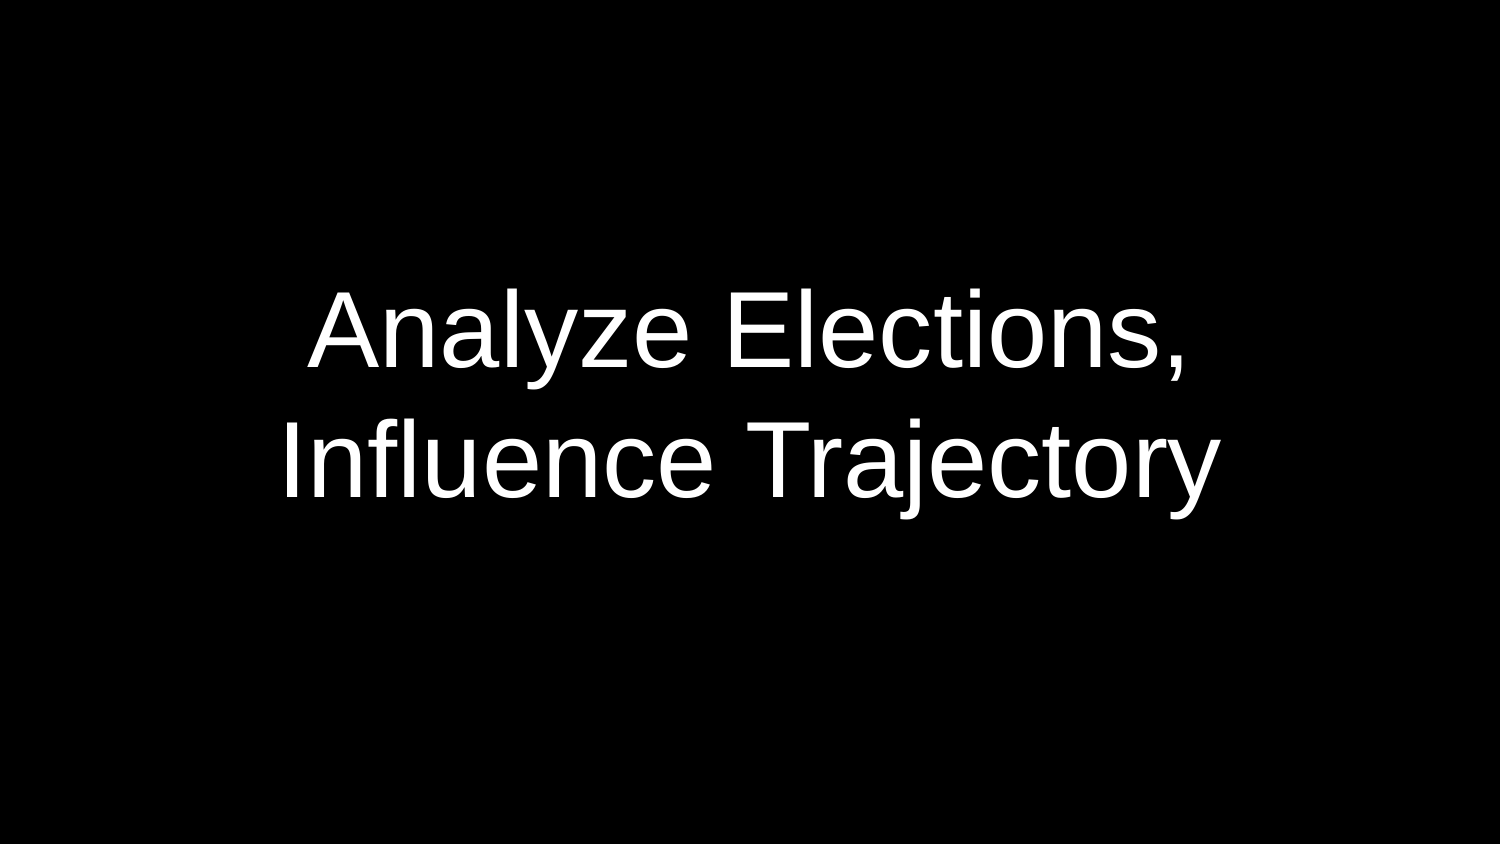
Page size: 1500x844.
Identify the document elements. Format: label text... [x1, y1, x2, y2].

title Analyze Elections, Influence Trajectory [51, 327, 1449, 665]
